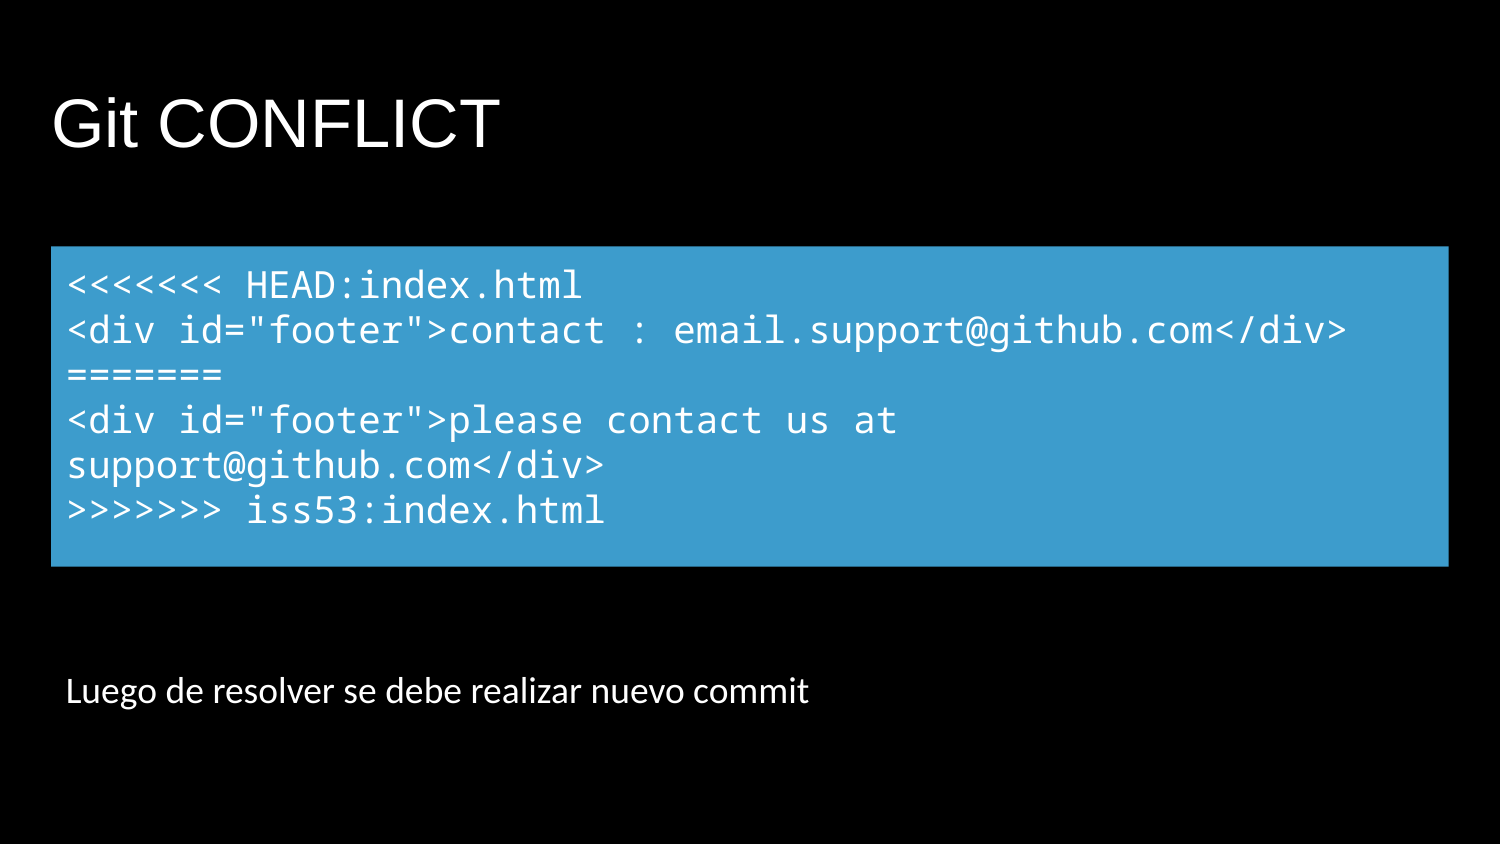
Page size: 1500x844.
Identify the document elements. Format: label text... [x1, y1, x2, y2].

title Git CONFLICT [51, 72, 1449, 167]
text_box <<<<<<< HEAD:index.html <div id="footer">contact : email.support@github.com</div> ======= <div id="footer">please contact us at support@github.com</div> >>>>>>> iss53:index.html Luego de resolver se debe realizar nuevo commit [48, 243, 1452, 570]
